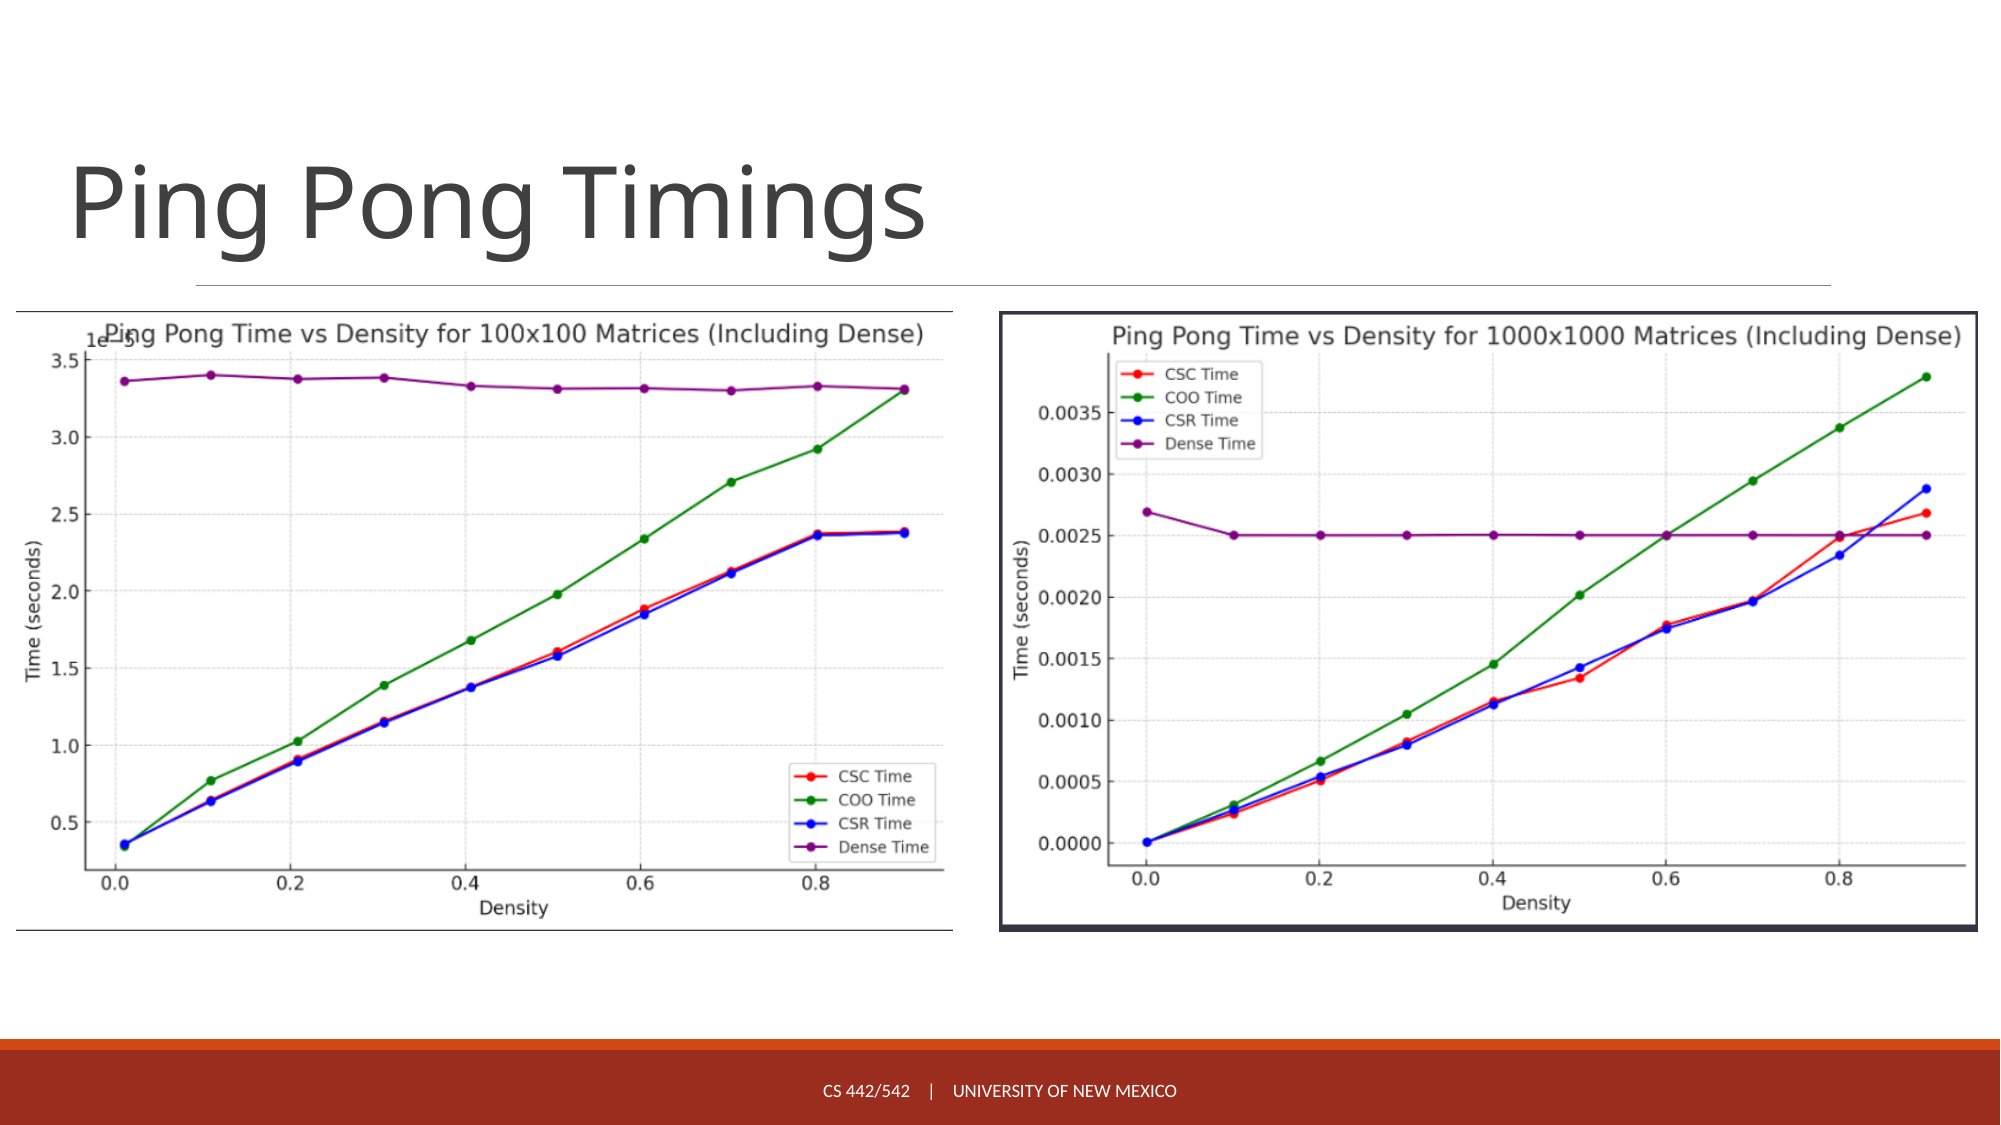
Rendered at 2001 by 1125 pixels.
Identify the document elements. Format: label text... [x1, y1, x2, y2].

picture [998, 310, 1978, 932]
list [15, 311, 954, 932]
footer CS 442/542 | University of New Mexico [604, 1059, 1396, 1120]
title Ping Pong Timings [52, 28, 1703, 267]
